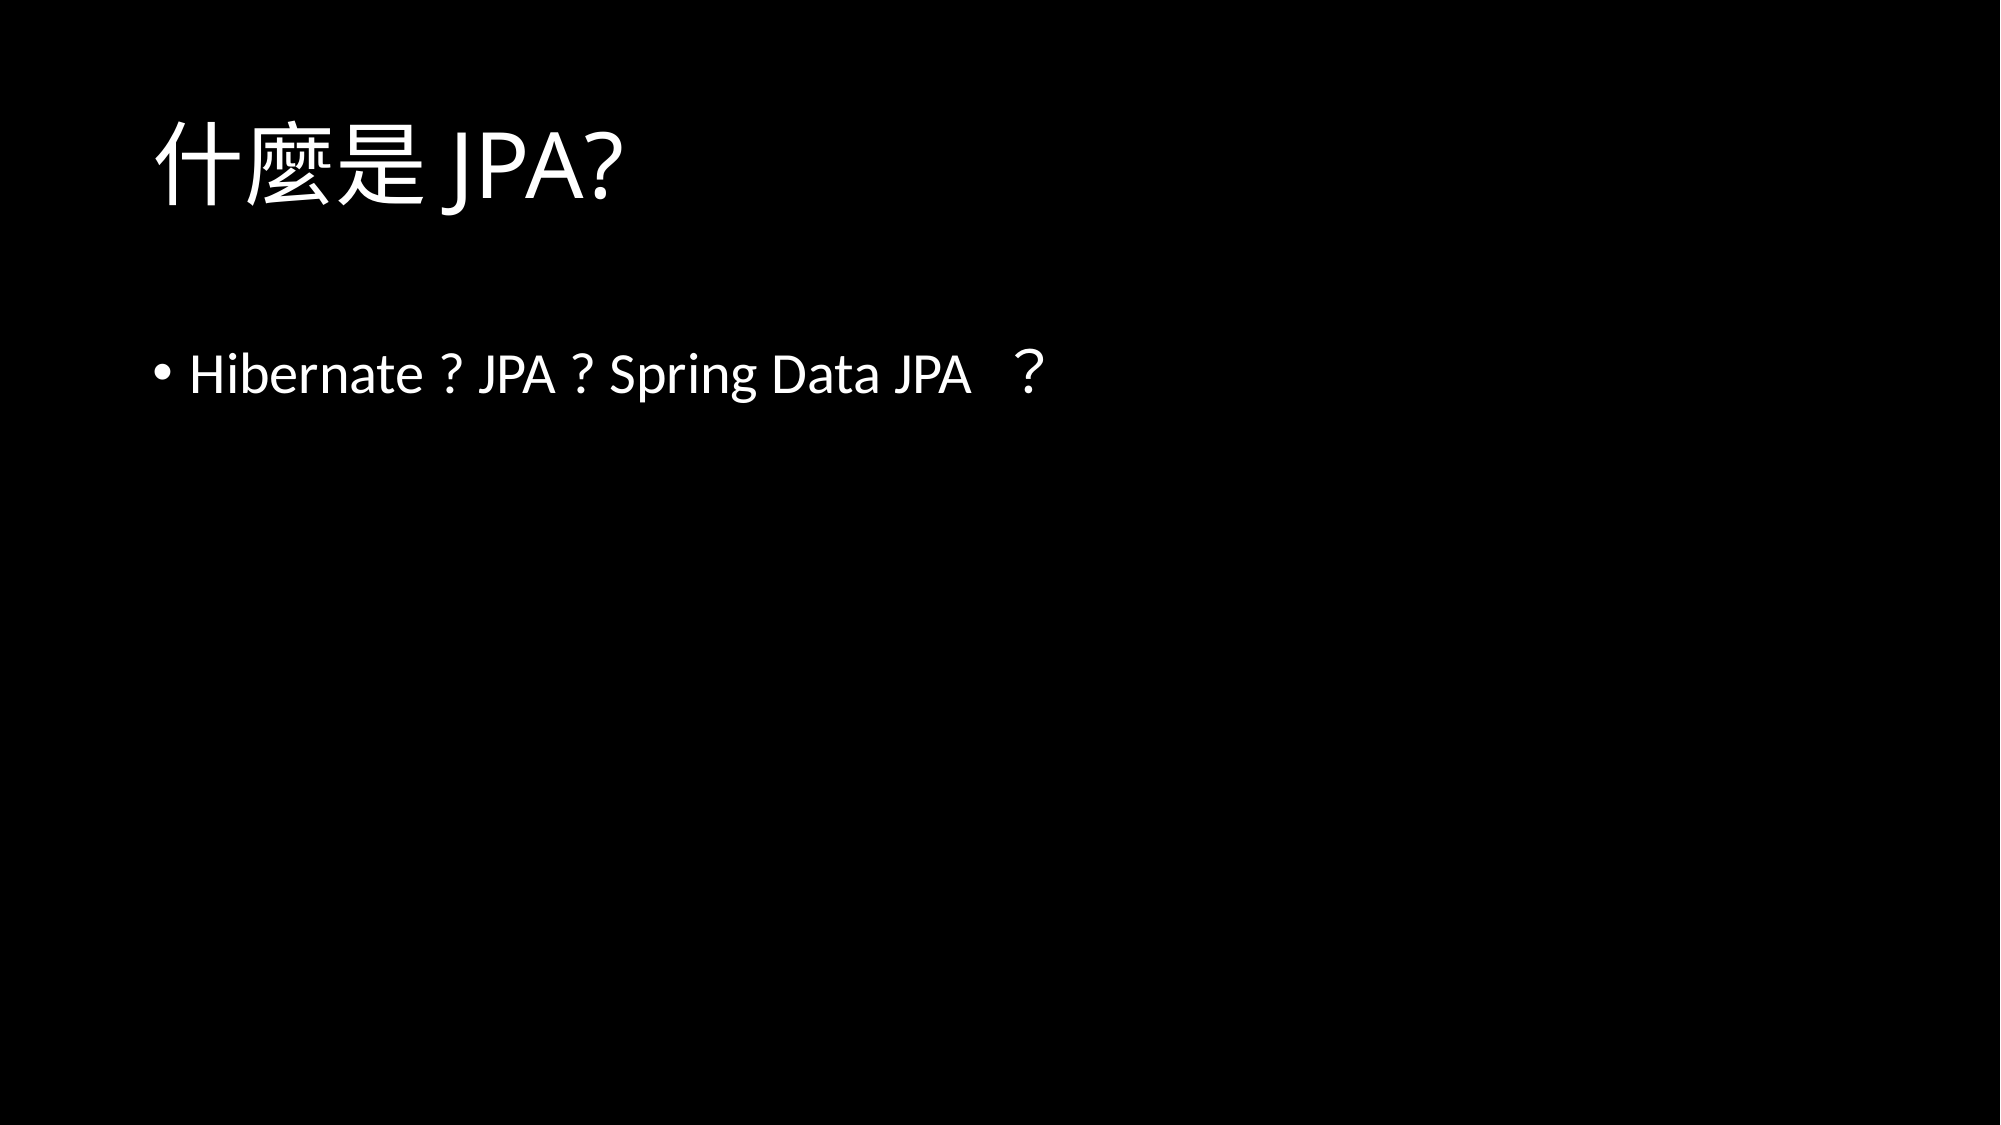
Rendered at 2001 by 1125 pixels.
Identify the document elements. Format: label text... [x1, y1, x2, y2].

list Hibernate ? JPA ? Spring Data JPA ？ [137, 335, 1863, 1050]
title 什麼是JPA? [137, 59, 1863, 278]
